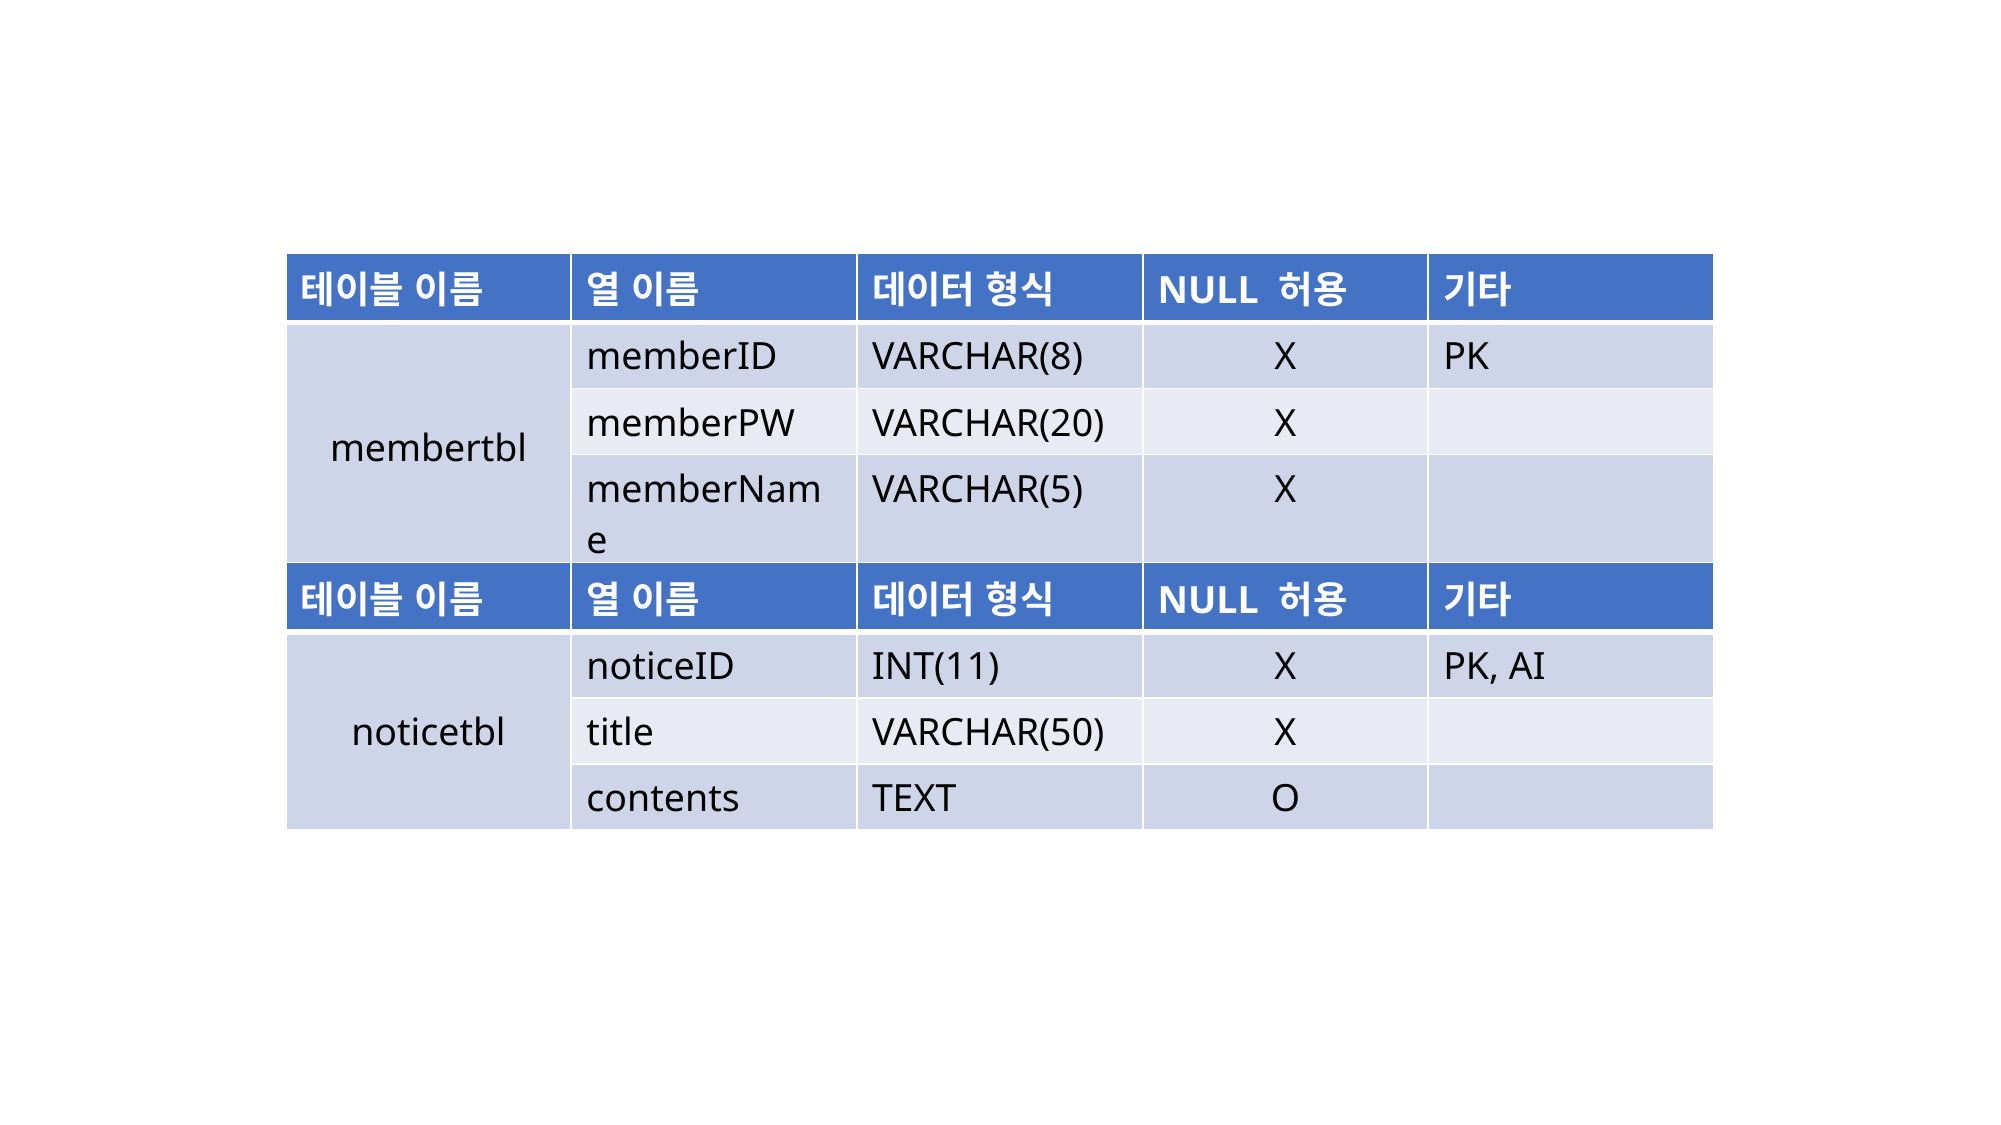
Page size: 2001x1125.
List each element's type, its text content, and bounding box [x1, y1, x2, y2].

table_cell O [1144, 765, 1427, 829]
table_cell noticeID [572, 635, 856, 697]
table_header 테이블 이름 [287, 563, 570, 629]
table_header 기타 [1429, 254, 1713, 320]
table_header NULL 허용 [1144, 563, 1427, 629]
table_cell X [1144, 389, 1427, 454]
table_header 기타 [1429, 563, 1713, 629]
table_cell memberPW [572, 389, 856, 454]
table_cell [1429, 455, 1713, 562]
table_cell [1429, 699, 1713, 763]
table_cell X [1144, 455, 1427, 562]
table_cell TEXT [858, 765, 1142, 829]
table_cell VARCHAR(8) [858, 325, 1142, 388]
table_header 데이터 형식 [858, 563, 1142, 629]
table_header 데이터 형식 [858, 254, 1142, 320]
table_header 열 이름 [572, 254, 856, 320]
table_cell INT(11) [858, 635, 1142, 697]
table_cell contents [572, 765, 856, 829]
table_cell VARCHAR(20) [858, 389, 1142, 454]
table_cell [1429, 389, 1713, 454]
table_cell memberName [572, 455, 856, 562]
table_header NULL 허용 [1144, 254, 1427, 320]
table_header 열 이름 [572, 563, 856, 629]
table_cell PK [1429, 325, 1713, 388]
table_cell [1429, 765, 1713, 829]
table_cell membertbl [287, 325, 570, 562]
table_cell X [1144, 635, 1427, 697]
table_cell VARCHAR(50) [858, 699, 1142, 763]
table_cell PK, AI [1429, 635, 1713, 697]
table_cell X [1144, 325, 1427, 388]
table_cell VARCHAR(5) [858, 455, 1142, 562]
table_cell title [572, 699, 856, 763]
table_cell noticetbl [287, 635, 570, 829]
table_cell memberID [572, 325, 856, 388]
table_header 테이블 이름 [287, 254, 570, 320]
table_cell X [1144, 699, 1427, 763]
